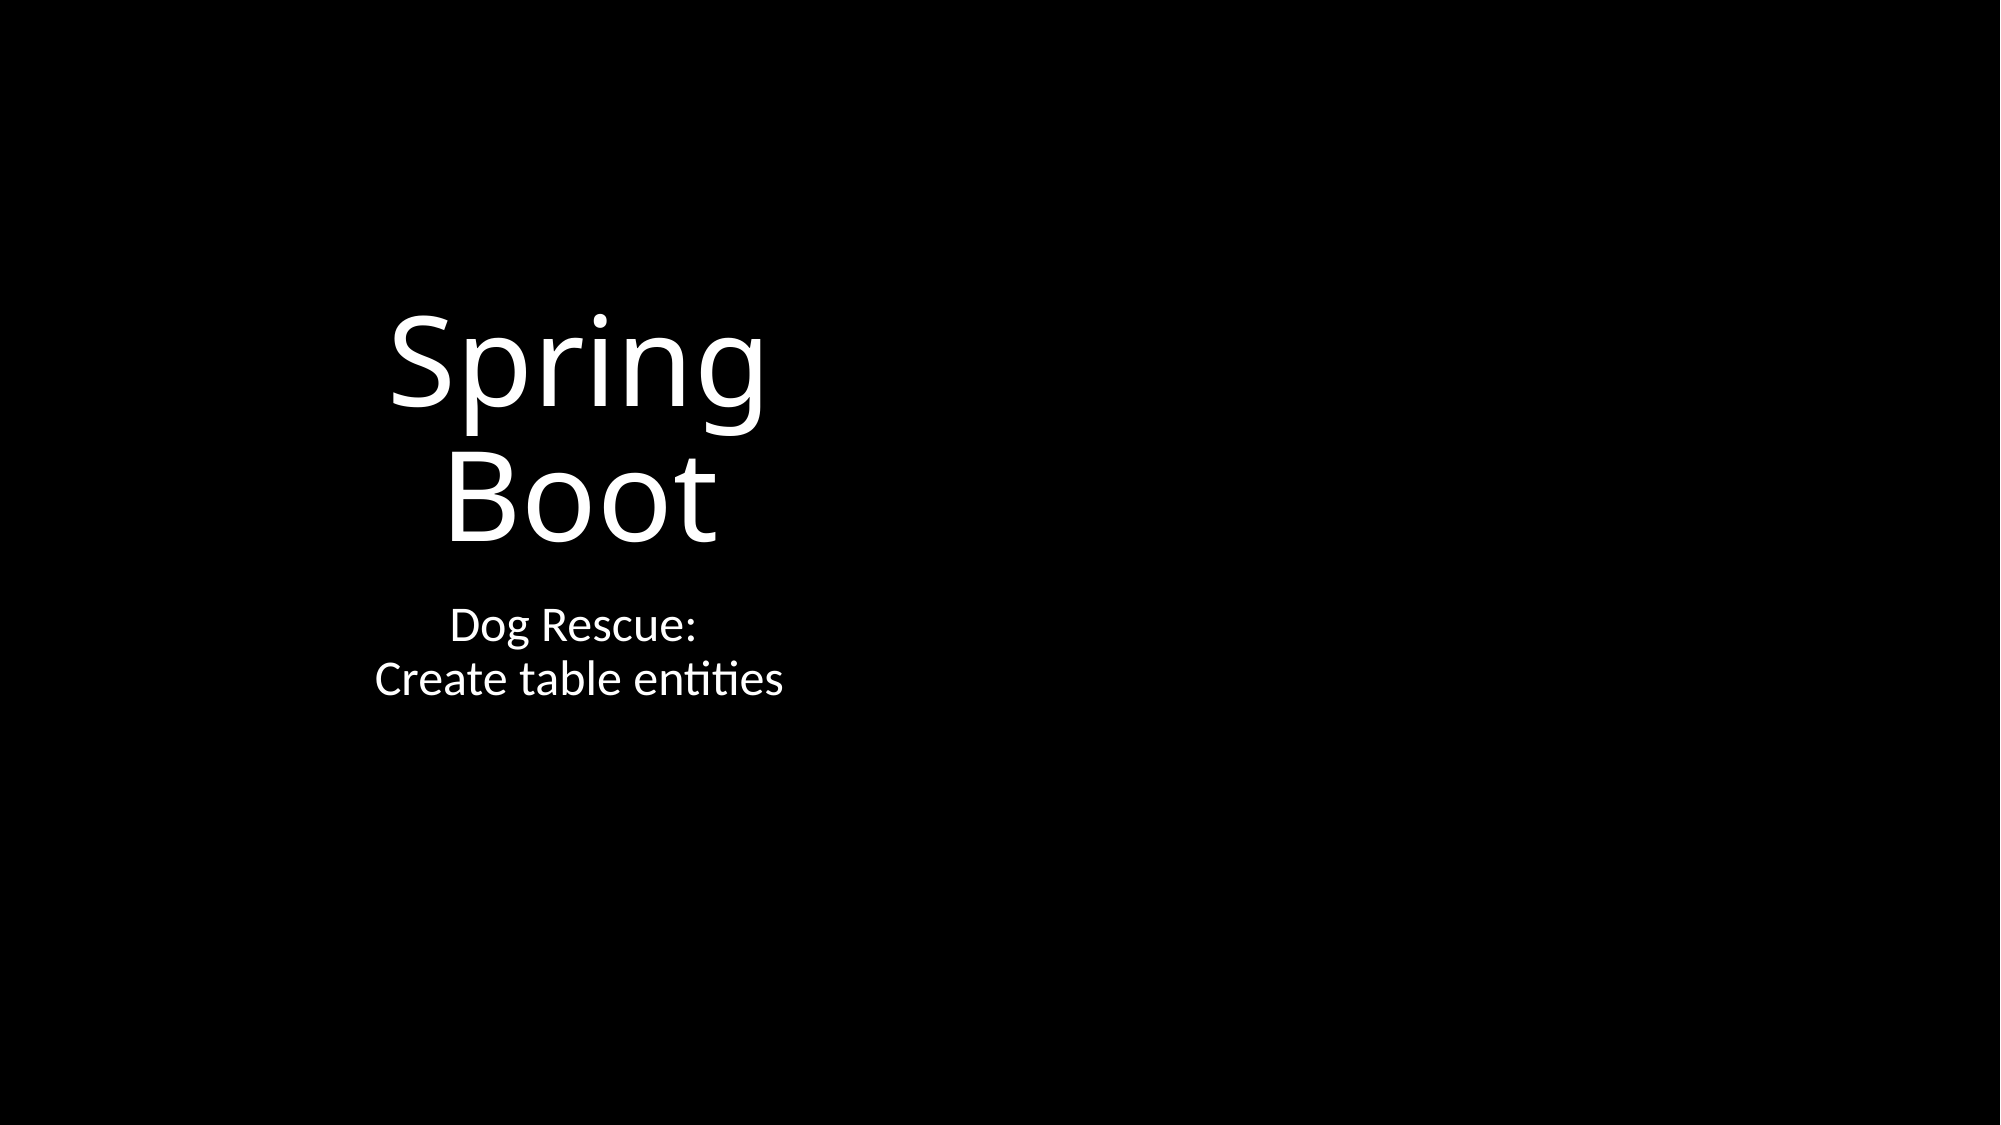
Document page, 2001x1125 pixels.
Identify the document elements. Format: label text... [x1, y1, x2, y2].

title Spring Boot [249, 184, 909, 576]
subtitle Dog Rescue: Create table entities [249, 590, 909, 863]
